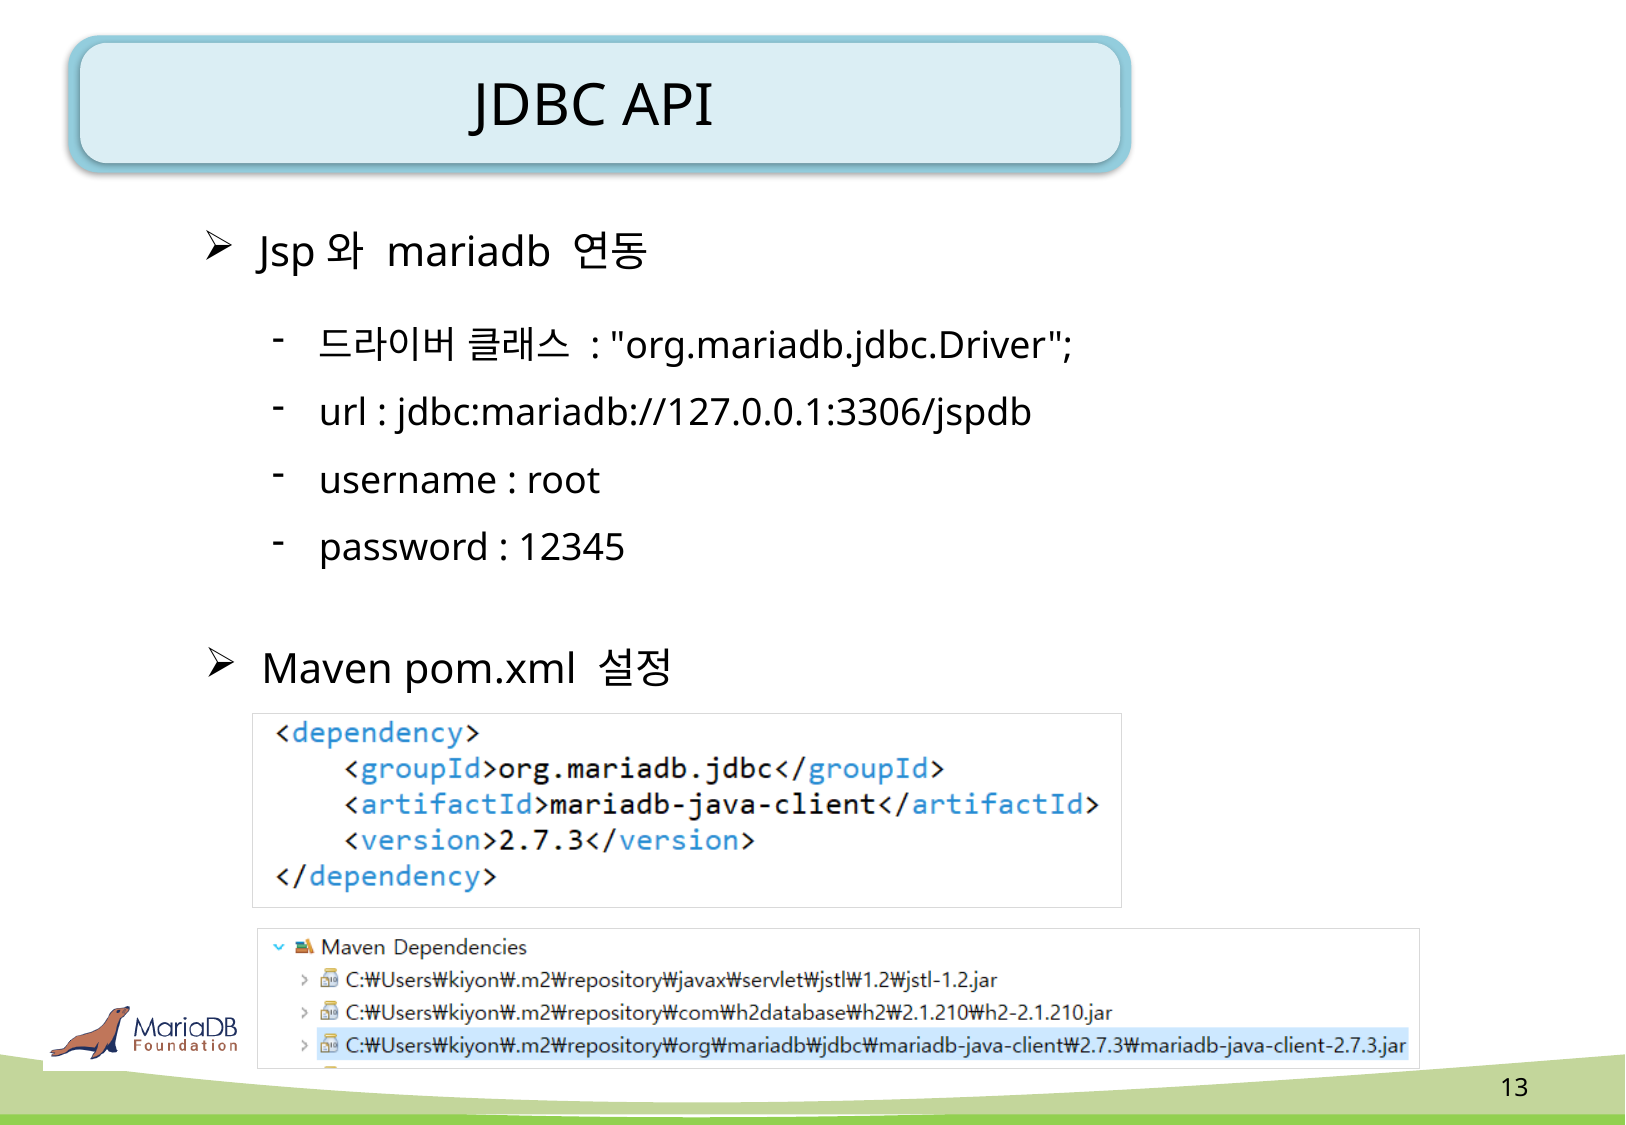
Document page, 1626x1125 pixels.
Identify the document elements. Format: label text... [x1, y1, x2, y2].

text_box Maven pom.xml 설정 [115, 609, 1544, 700]
picture [252, 713, 1122, 908]
slide_number 13 [1452, 1058, 1544, 1119]
picture [257, 928, 1421, 1069]
title JDBC API [68, 32, 1121, 173]
text_box Jsp와 mariadb 연동 [112, 192, 1541, 283]
text_box 드라이버 클래스 : "org.mariadb.jdbc.Driver"; url : jdbc:mariadb://127.0.0.1:3306/jspdb username : root password : 12345 [257, 290, 1132, 576]
picture [43, 991, 256, 1071]
